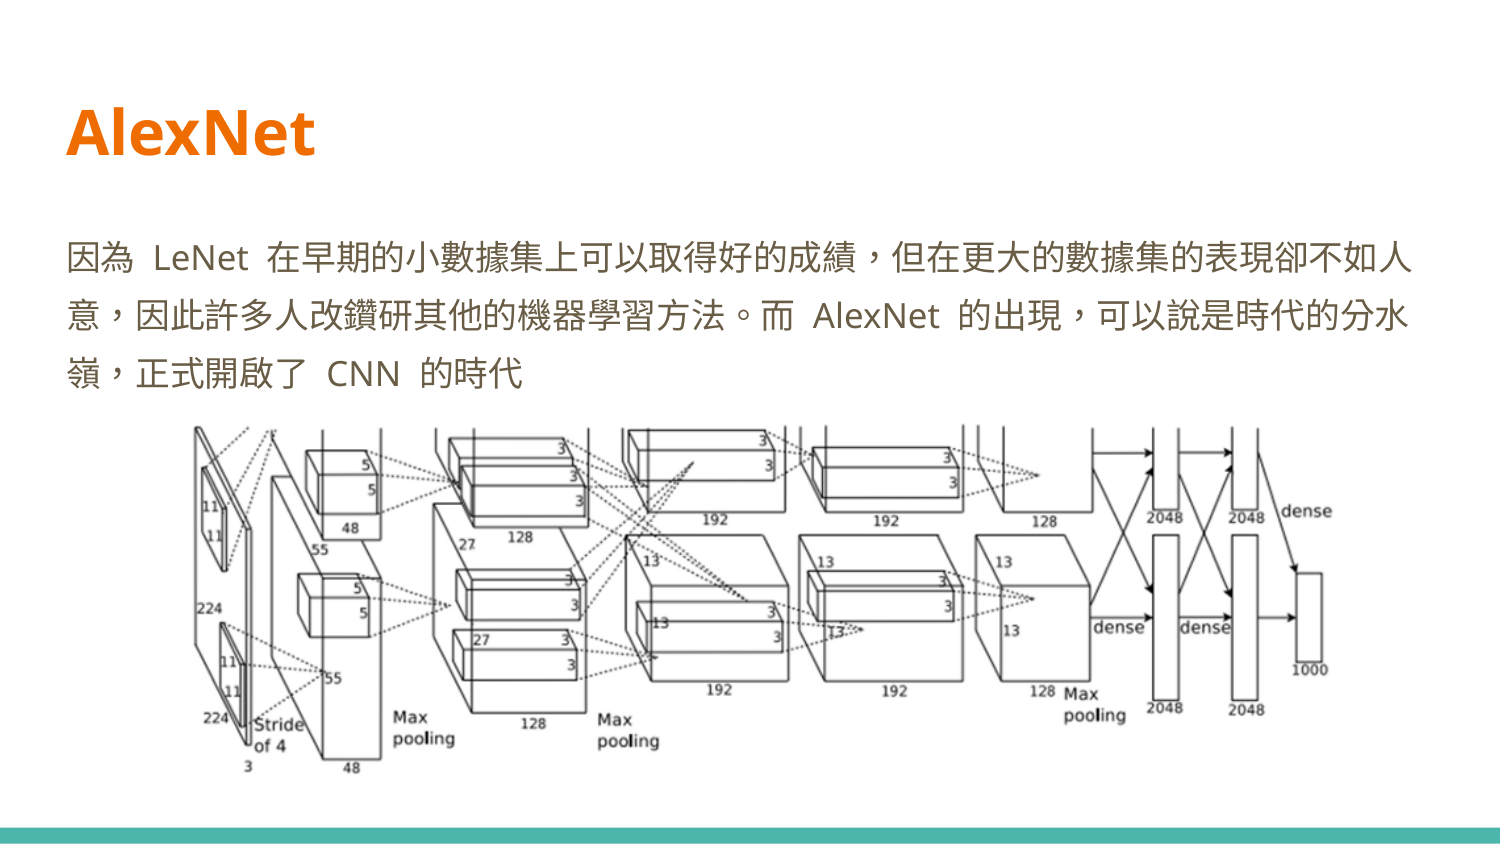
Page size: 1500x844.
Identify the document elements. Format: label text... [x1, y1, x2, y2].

list 因為 LeNet 在早期的小數據集上可以取得好的成績，但在更大的數據集的表現卻不如人意，因此許多人改鑽研其他的機器學習方法。而 AlexNet 的出現，可以說是時代的分水嶺，正式開啟了 CNN 的時代 [51, 207, 1449, 415]
title AlexNet [51, 72, 1449, 189]
picture [184, 413, 1336, 783]
